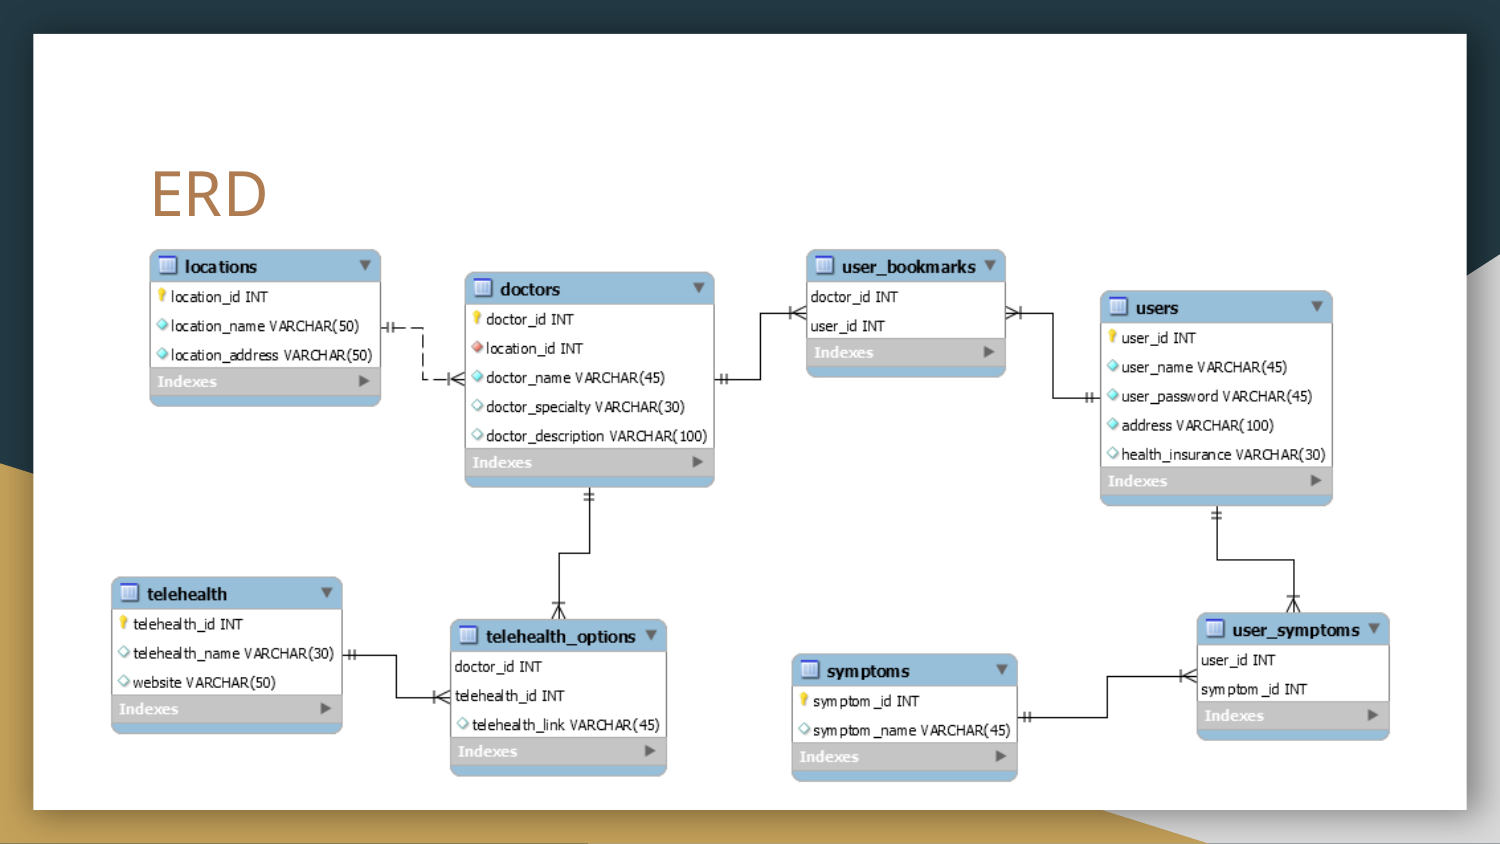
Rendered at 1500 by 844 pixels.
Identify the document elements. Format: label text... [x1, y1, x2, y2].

title ERD [134, 138, 1366, 235]
picture [98, 236, 1402, 794]
